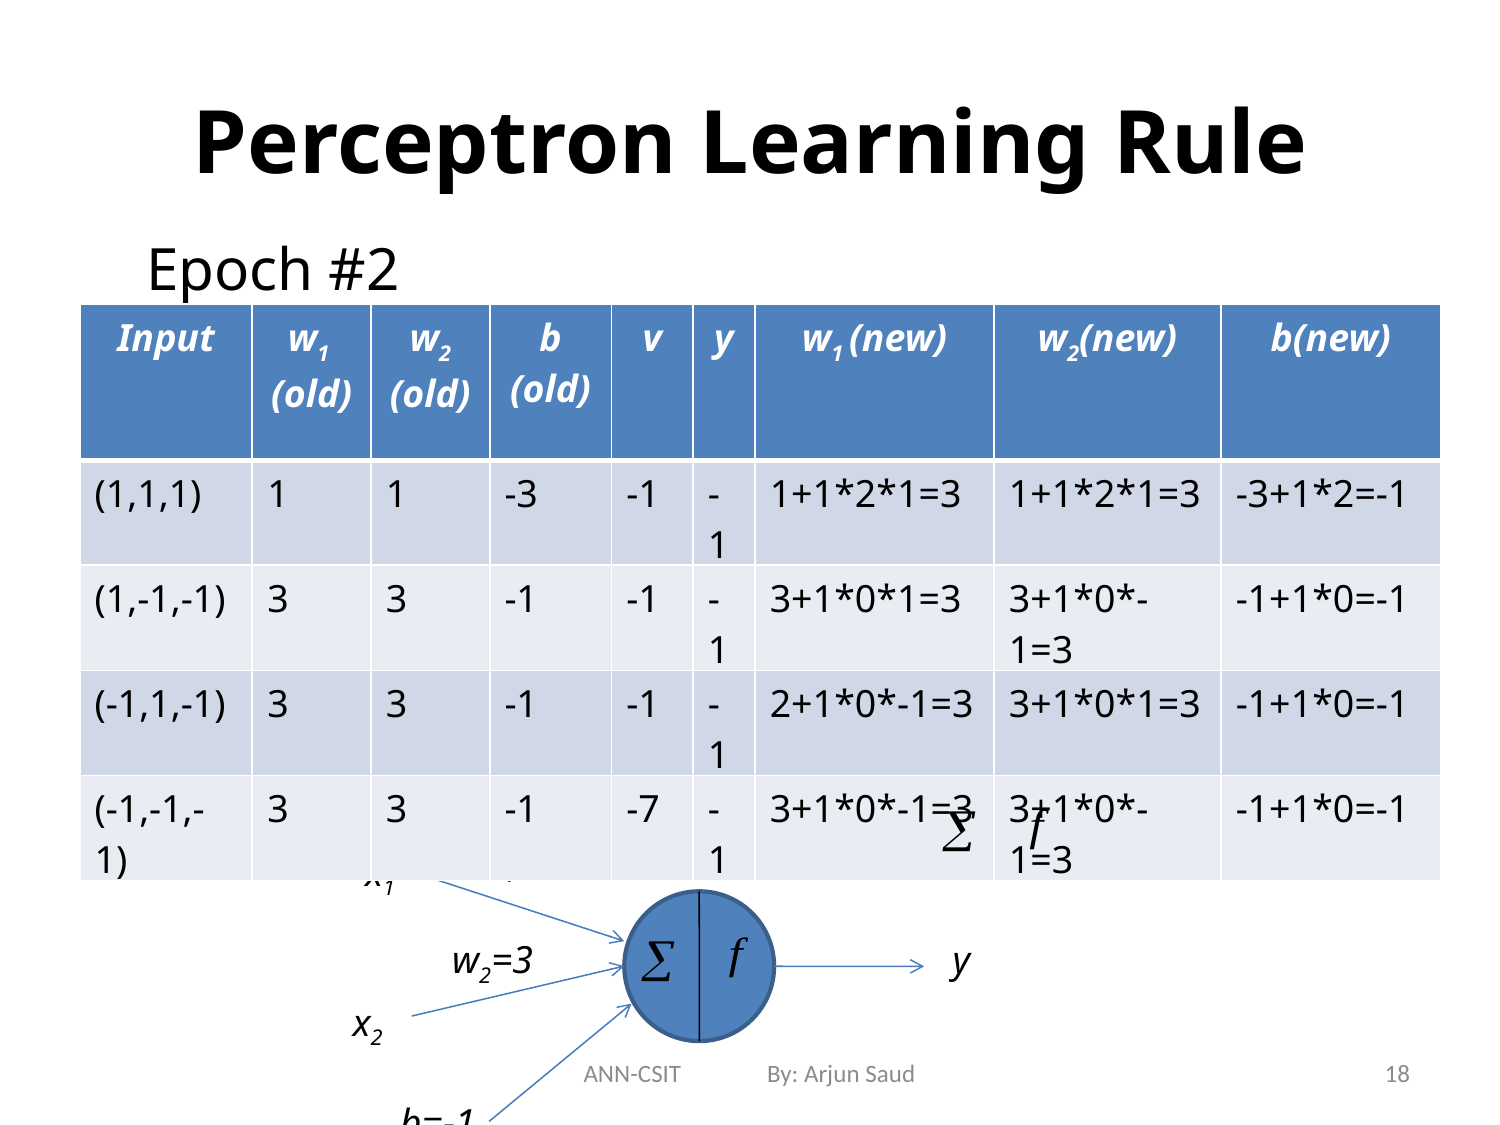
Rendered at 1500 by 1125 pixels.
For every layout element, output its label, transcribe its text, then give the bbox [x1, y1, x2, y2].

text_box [334, 828, 988, 1125]
table_cell 1 [372, 463, 489, 564]
picture [937, 805, 1001, 861]
table_cell 3 [253, 566, 370, 670]
table_cell -1 [491, 776, 611, 827]
table_header b(new) [1222, 305, 1440, 458]
table_cell 3+1*0*1=3 [995, 671, 1220, 775]
title Perceptron Learning Rule [75, 45, 1425, 224]
table_header y [694, 305, 754, 458]
table_cell 3+1*0*-1=3 [756, 776, 993, 827]
table_header v [612, 305, 692, 458]
table_cell 2+1*0*-1=3 [756, 671, 993, 775]
table_cell -3+1*2=-1 [1222, 463, 1440, 564]
table_cell -1+1*0=-1 [1222, 671, 1440, 775]
table_cell (1,-1,-1) [81, 566, 251, 670]
table_header w2(new) [995, 305, 1220, 458]
table_cell -1+1*0=-1 [1222, 776, 1440, 880]
table_cell -1 [694, 463, 754, 564]
table_cell 3 [372, 671, 489, 775]
table_cell -3 [491, 463, 611, 564]
table_cell 3 [253, 776, 370, 880]
table_header w2 (old) [372, 305, 489, 458]
slide_number 18 [1074, 1042, 1425, 1103]
table_cell 1+1*2*1=3 [995, 463, 1220, 564]
table_cell 3+1*0*1=3 [756, 566, 993, 670]
table_cell (-1,-1,-1) [81, 776, 251, 880]
table_cell 3 [372, 776, 489, 827]
table_cell -1 [694, 671, 754, 775]
table_header w1 (old) [253, 305, 370, 458]
table_header b (old) [491, 305, 611, 458]
table_cell -1 [694, 566, 754, 670]
table_cell (1,1,1) [81, 463, 251, 564]
table_cell 3 [372, 566, 489, 670]
picture [1012, 799, 1063, 859]
table_cell -1 [612, 671, 692, 775]
table_cell -1 [612, 566, 692, 670]
table_cell (-1,1,-1) [81, 671, 251, 775]
table_cell -7 [612, 776, 692, 827]
table_cell -1 [694, 776, 754, 827]
table_cell 1 [253, 463, 370, 564]
table_cell -1 [491, 566, 611, 670]
table_cell 1+1*2*1=3 [756, 463, 993, 564]
table_cell -1+1*0=-1 [1222, 566, 1440, 670]
table_header w1 (new) [756, 305, 993, 458]
table_cell 3 [253, 671, 370, 775]
table_cell -1 [612, 463, 692, 564]
table_header Input [81, 305, 251, 458]
table_cell 3+1*0*-1=3 [995, 776, 1220, 880]
table_cell -1 [491, 671, 611, 775]
table_cell 3+1*0*-1=3 [995, 566, 1220, 670]
list Epoch #2 Thus, Final Neuron is [75, 224, 1425, 1050]
